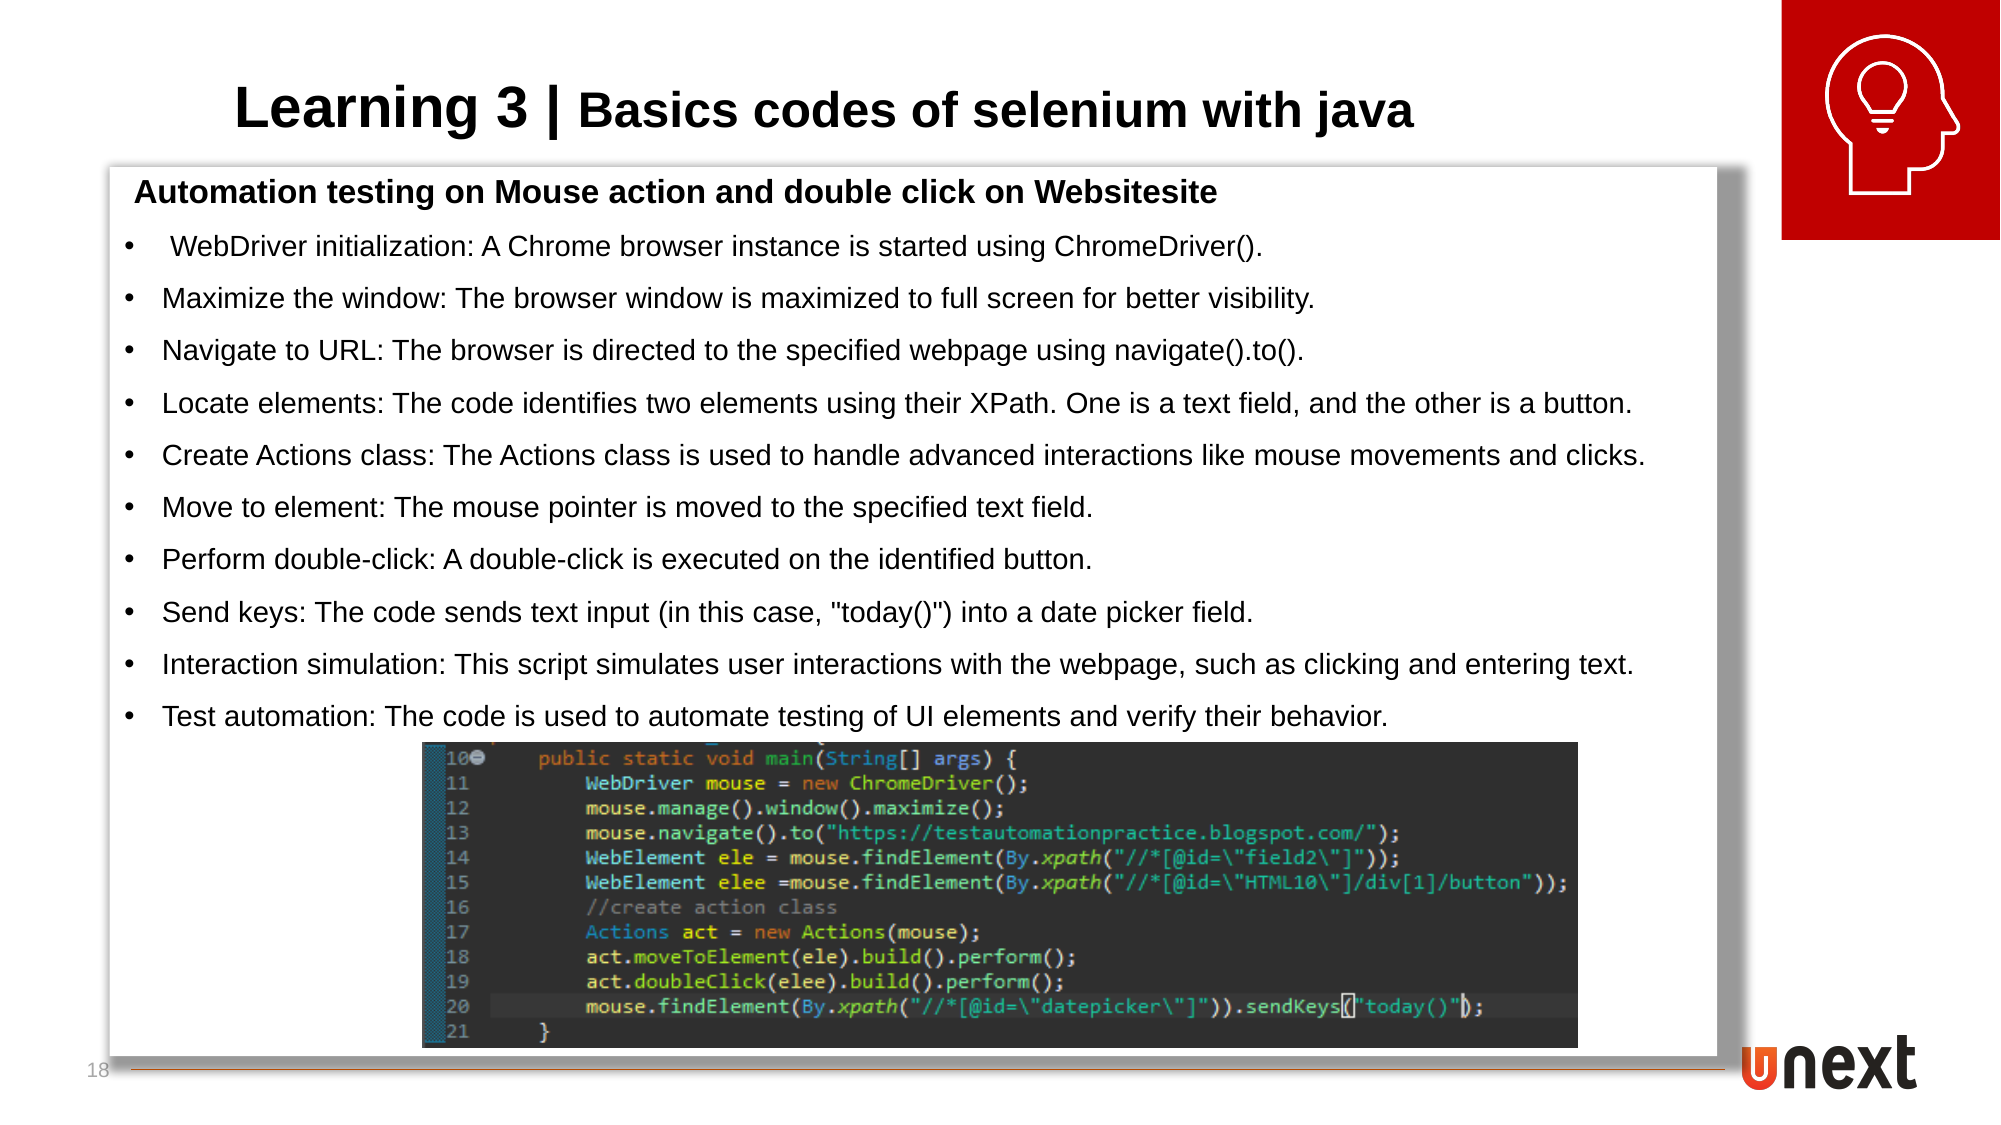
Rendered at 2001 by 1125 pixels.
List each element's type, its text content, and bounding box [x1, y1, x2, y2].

text_box [1781, 0, 2000, 241]
title Learning 3 | Basics codes of selenium with java [69, 50, 1797, 168]
text_box Automation testing on Mouse action and double click on Websitesite WebDriver initialization: A Chrome browser instance is started using ChromeDriver(). Maximize the window: The browser window is maximized to full screen for better visibility. Navigate to URL: The browser is directed to the specified webpage using navigate().to(). Locate elements: The code identifies two elements using their XPath. One is a text field, and the other is a button. Create Actions class: The Actions class is used to handle advanced interactions like mouse movements and clicks. Move to element: The mouse pointer is moved to the specified text field. Perform double-click: A double-click is executed on the identified button. Send keys: The code sends text input (in this case, "today()") into a date picker field. Interaction simulation: This script simulates user interactions with the webpage, such as clicking and entering text. Test automation: The code is used to automate testing of UI elements and verify their behavior. [109, 167, 1718, 1057]
picture [1742, 1035, 1917, 1090]
picture [422, 742, 1578, 1048]
slide_number 18 [48, 1047, 110, 1091]
picture [1797, 23, 1988, 214]
